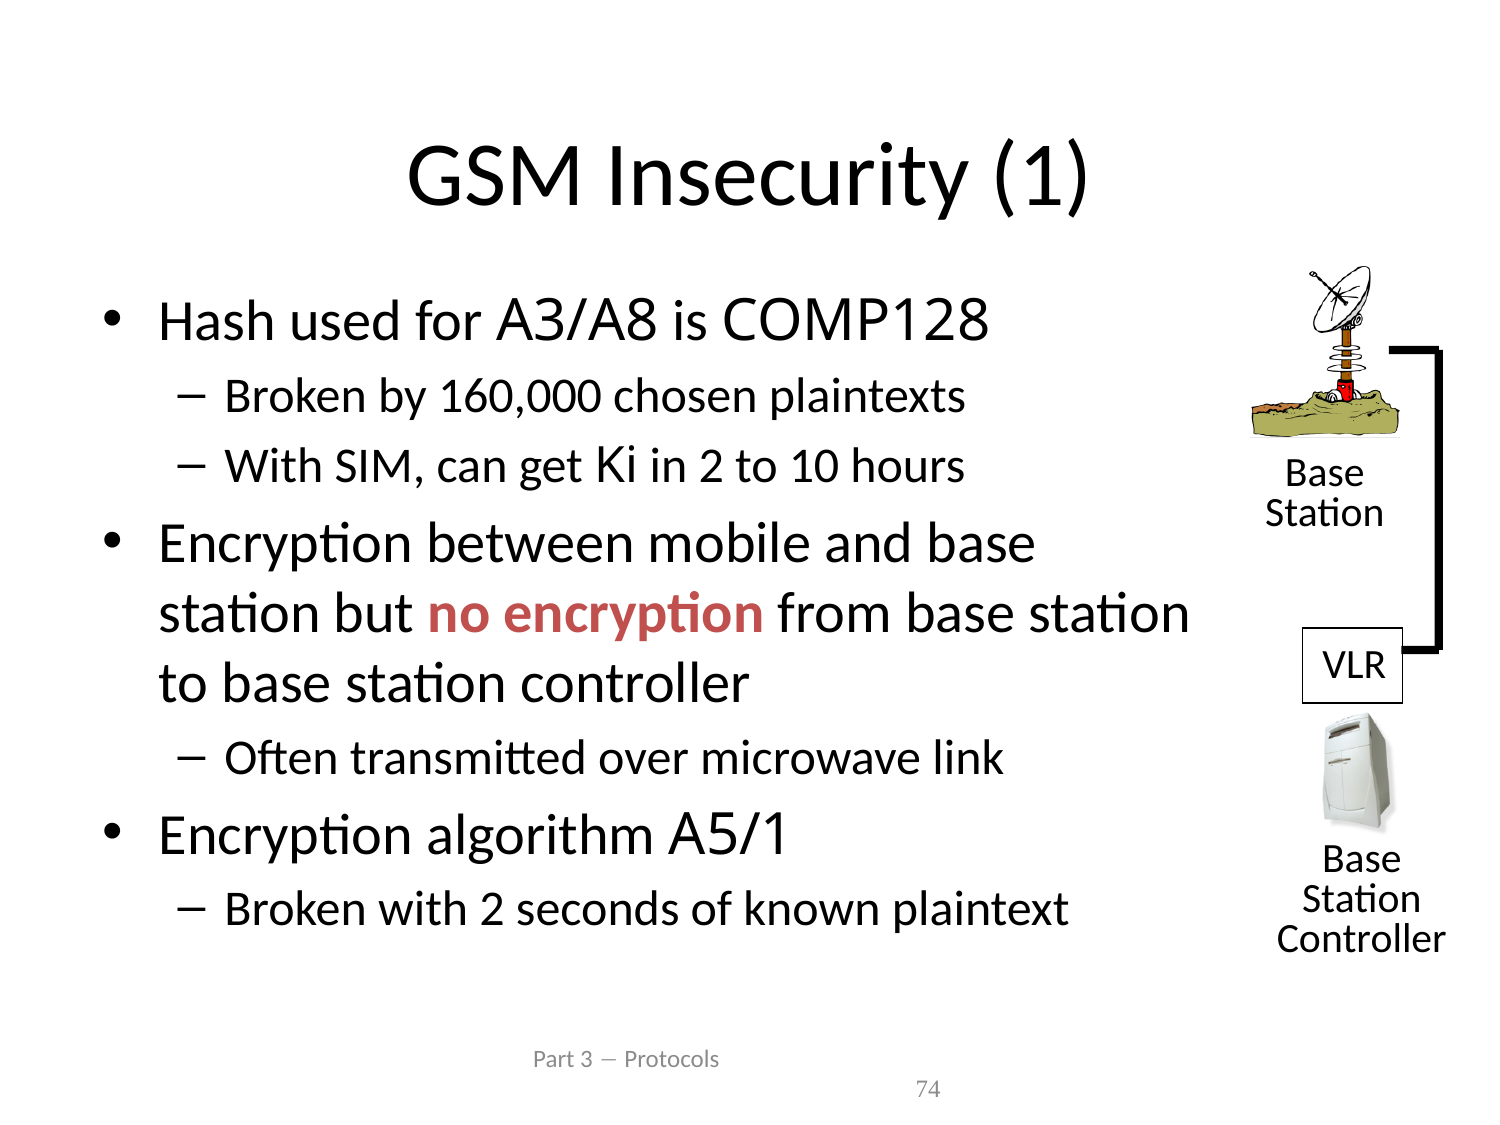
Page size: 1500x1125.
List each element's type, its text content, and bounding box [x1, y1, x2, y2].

picture [1250, 262, 1401, 438]
title GSM Insecurity (1) [112, 75, 1388, 263]
list Hash used for A3/A8 is COMP128 Broken by 160,000 chosen plaintexts With SIM, can get Ki in 2 to 10 hours Encryption between mobile and base station but no encryption from base station to base station controller Often transmitted over microwave link Encryption algorithm A5/1 Broken with 2 seconds of known plaintext [87, 275, 1225, 988]
text_box Base Station [1250, 446, 1400, 542]
footer Part 3  Protocols 74 [512, 1042, 988, 1103]
text_box Base Station Controller [1261, 833, 1462, 968]
text_box [1302, 627, 1403, 703]
picture [1322, 712, 1401, 838]
